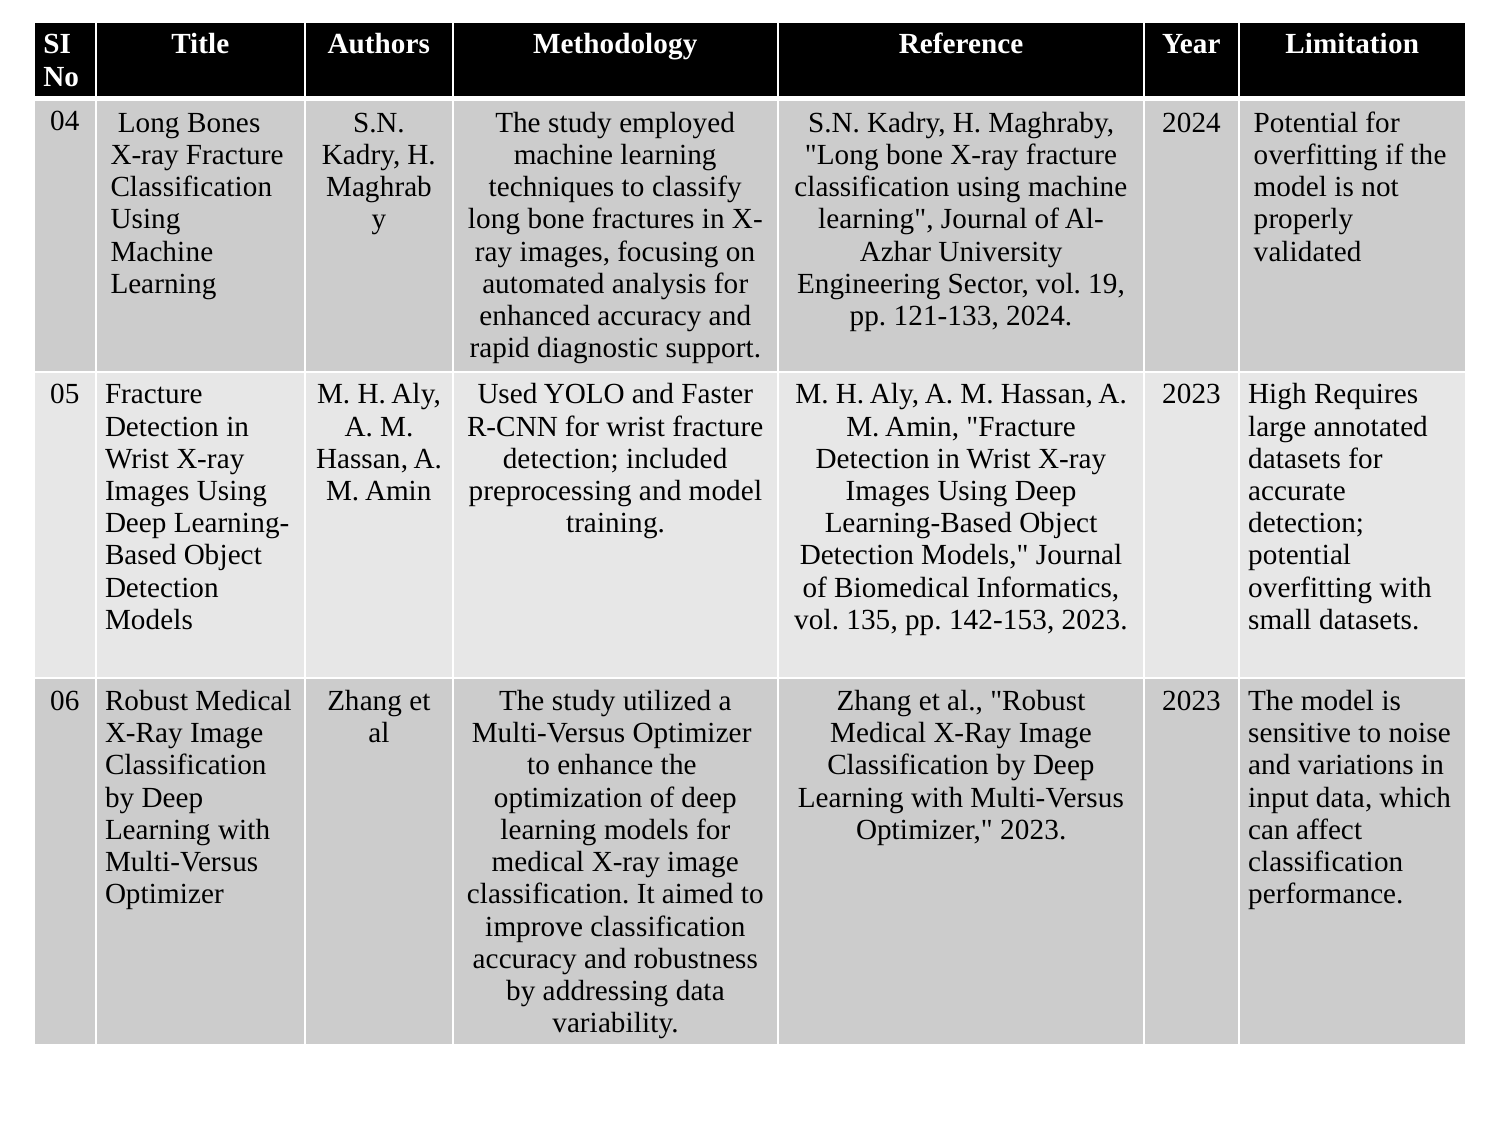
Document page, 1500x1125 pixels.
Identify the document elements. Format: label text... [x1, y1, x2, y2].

table_cell 05 [35, 373, 95, 677]
table_cell Zhang et al [306, 679, 452, 1044]
table_cell M. H. Aly, A. M. Hassan, A. M. Amin [306, 373, 452, 677]
table_cell Used YOLO and Faster R-CNN for wrist fracture detection; included preprocessing and model training. [454, 373, 777, 677]
table_header SI No [35, 23, 95, 96]
table_cell Robust Medical X-Ray Image Classification by Deep Learning with Multi-Versus Optimizer [97, 679, 304, 1044]
table_cell 04 [35, 101, 95, 371]
table_cell M. H. Aly, A. M. Hassan, A. M. Amin, "Fracture Detection in Wrist X-ray Images Using Deep Learning-Based Object Detection Models," Journal of Biomedical Informatics, vol. 135, pp. 142-153, 2023. [779, 373, 1143, 677]
table_header Title [97, 23, 304, 96]
table_cell 06 [35, 679, 95, 1044]
table_cell 2023 [1145, 679, 1238, 1044]
table_cell 2024 [1145, 101, 1238, 371]
table_cell Zhang et al., "Robust Medical X-Ray Image Classification by Deep Learning with Multi-Versus Optimizer," 2023. [779, 679, 1143, 1044]
table_header Methodology [454, 23, 777, 96]
table_cell The study utilized a Multi-Versus Optimizer to enhance the optimization of deep learning models for medical X-ray image classification. It aimed to improve classification accuracy and robustness by addressing data variability. [454, 679, 777, 1044]
table_cell Long Bones X-ray Fracture Classification Using Machine Learning [97, 101, 304, 371]
table_cell Fracture Detection in Wrist X-ray Images Using Deep Learning-Based Object Detection Models [97, 373, 304, 677]
table_cell The study employed machine learning techniques to classify long bone fractures in X-ray images, focusing on automated analysis for enhanced accuracy and rapid diagnostic support. [454, 101, 777, 371]
table_header Year [1145, 23, 1238, 96]
table_cell The model is sensitive to noise and variations in input data, which can affect classification performance. [1240, 679, 1465, 1044]
table_cell S.N. Kadry, H. Maghraby, "Long bone X-ray fracture classification using machine learning", Journal of Al-Azhar University Engineering Sector, vol. 19, pp. 121-133, 2024. [779, 101, 1143, 371]
table_header Limitation [1240, 23, 1465, 96]
table_cell Potential for overfitting if the model is not properly validated [1240, 101, 1465, 371]
table_header Reference [779, 23, 1143, 96]
table_header Authors [306, 23, 452, 96]
table_cell S.N. Kadry, H. Maghraby [306, 101, 452, 371]
table_cell High Requires large annotated datasets for accurate detection; potential overfitting with small datasets. [1240, 373, 1465, 677]
table_cell 2023 [1145, 373, 1238, 677]
